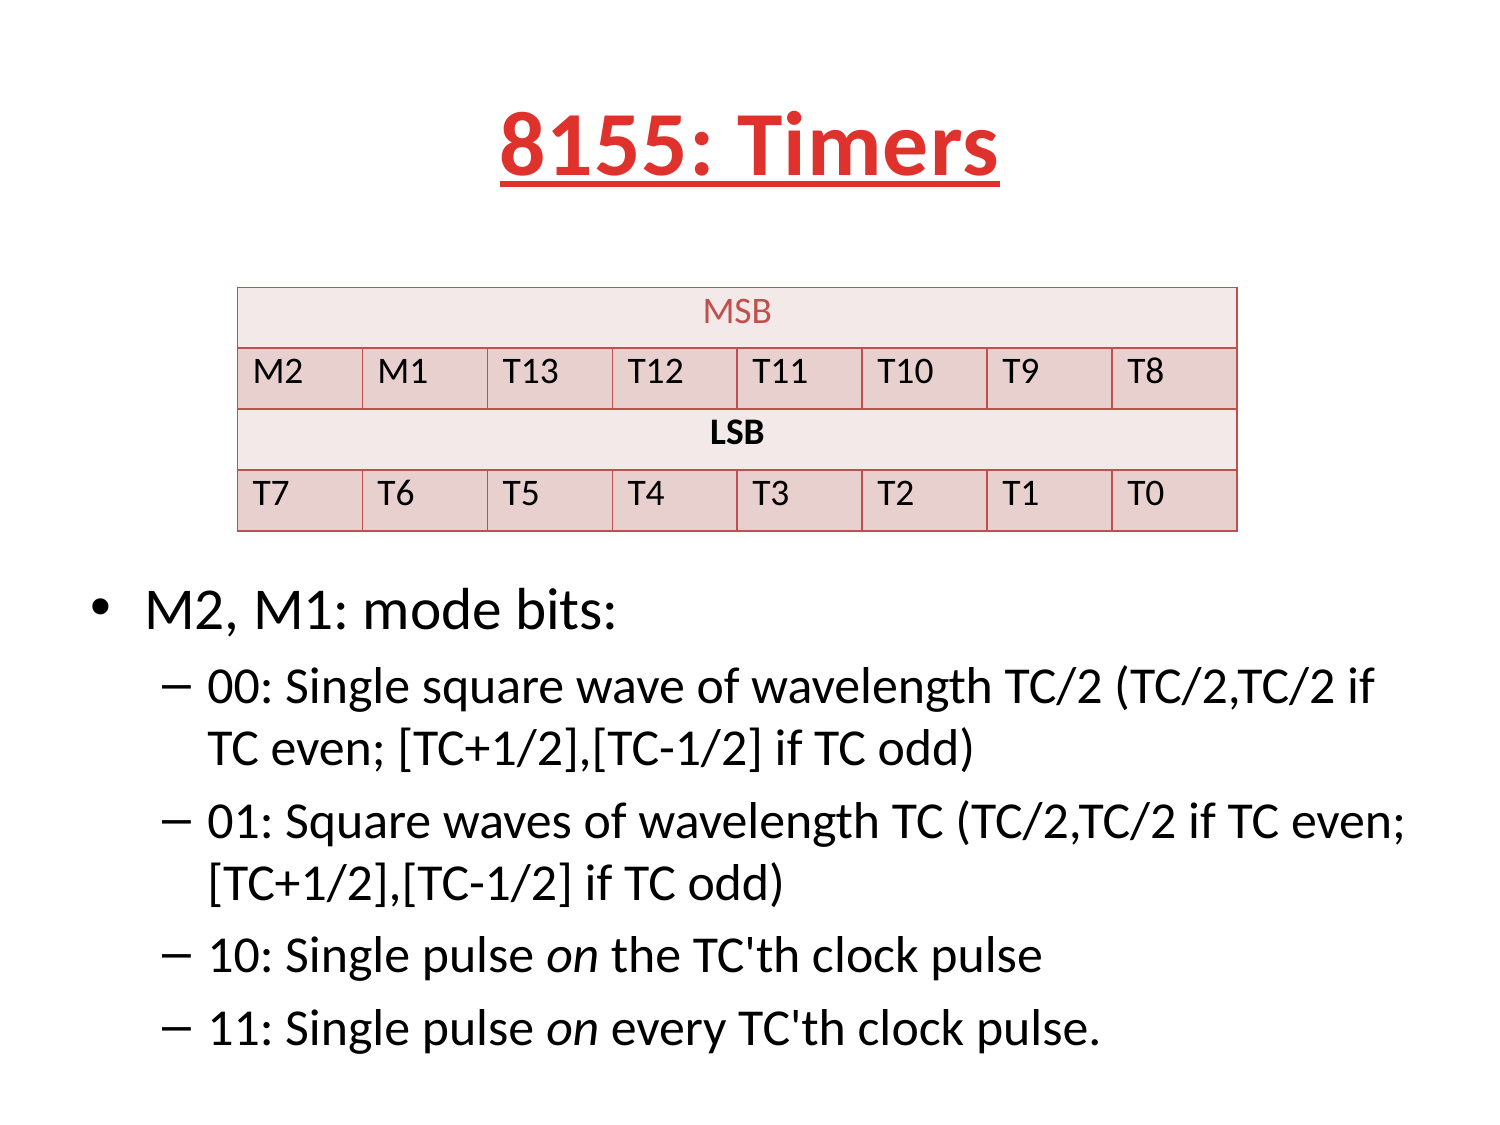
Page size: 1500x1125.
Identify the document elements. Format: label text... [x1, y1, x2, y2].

table_cell T0 [1113, 471, 1236, 530]
table_cell T6 [363, 471, 487, 530]
table_cell M2 [238, 349, 362, 408]
table_cell T12 [613, 349, 736, 408]
table_header MSB [238, 288, 1236, 347]
table_cell T8 [1113, 349, 1236, 408]
table_cell T13 [488, 349, 612, 408]
table_cell T10 [863, 349, 986, 408]
table_cell T11 [738, 349, 861, 408]
title 8155: Timers [75, 45, 1425, 233]
table_cell T4 [613, 471, 736, 530]
table_cell T7 [238, 471, 362, 530]
table_cell T3 [738, 471, 861, 530]
table_cell M1 [363, 349, 487, 408]
table_cell T2 [863, 471, 986, 530]
table_cell T9 [988, 349, 1111, 408]
table_cell LSB [238, 410, 1236, 469]
table_cell T1 [988, 471, 1111, 530]
list M2, M1: mode bits: 00: Single square wave of wavelength TC/2 (TC/2,TC/2 if TC even; [TC+1/2],[TC-1/2] if TC odd) 01: Square waves of wavelength TC (TC/2,TC/2 if TC even; [TC+1/2],[TC-1/2] if TC odd) 10: Single pulse on the TC'th clock pulse 11: Single pulse on every TC'th clock pulse. [75, 562, 1425, 1068]
table_cell T5 [488, 471, 612, 530]
